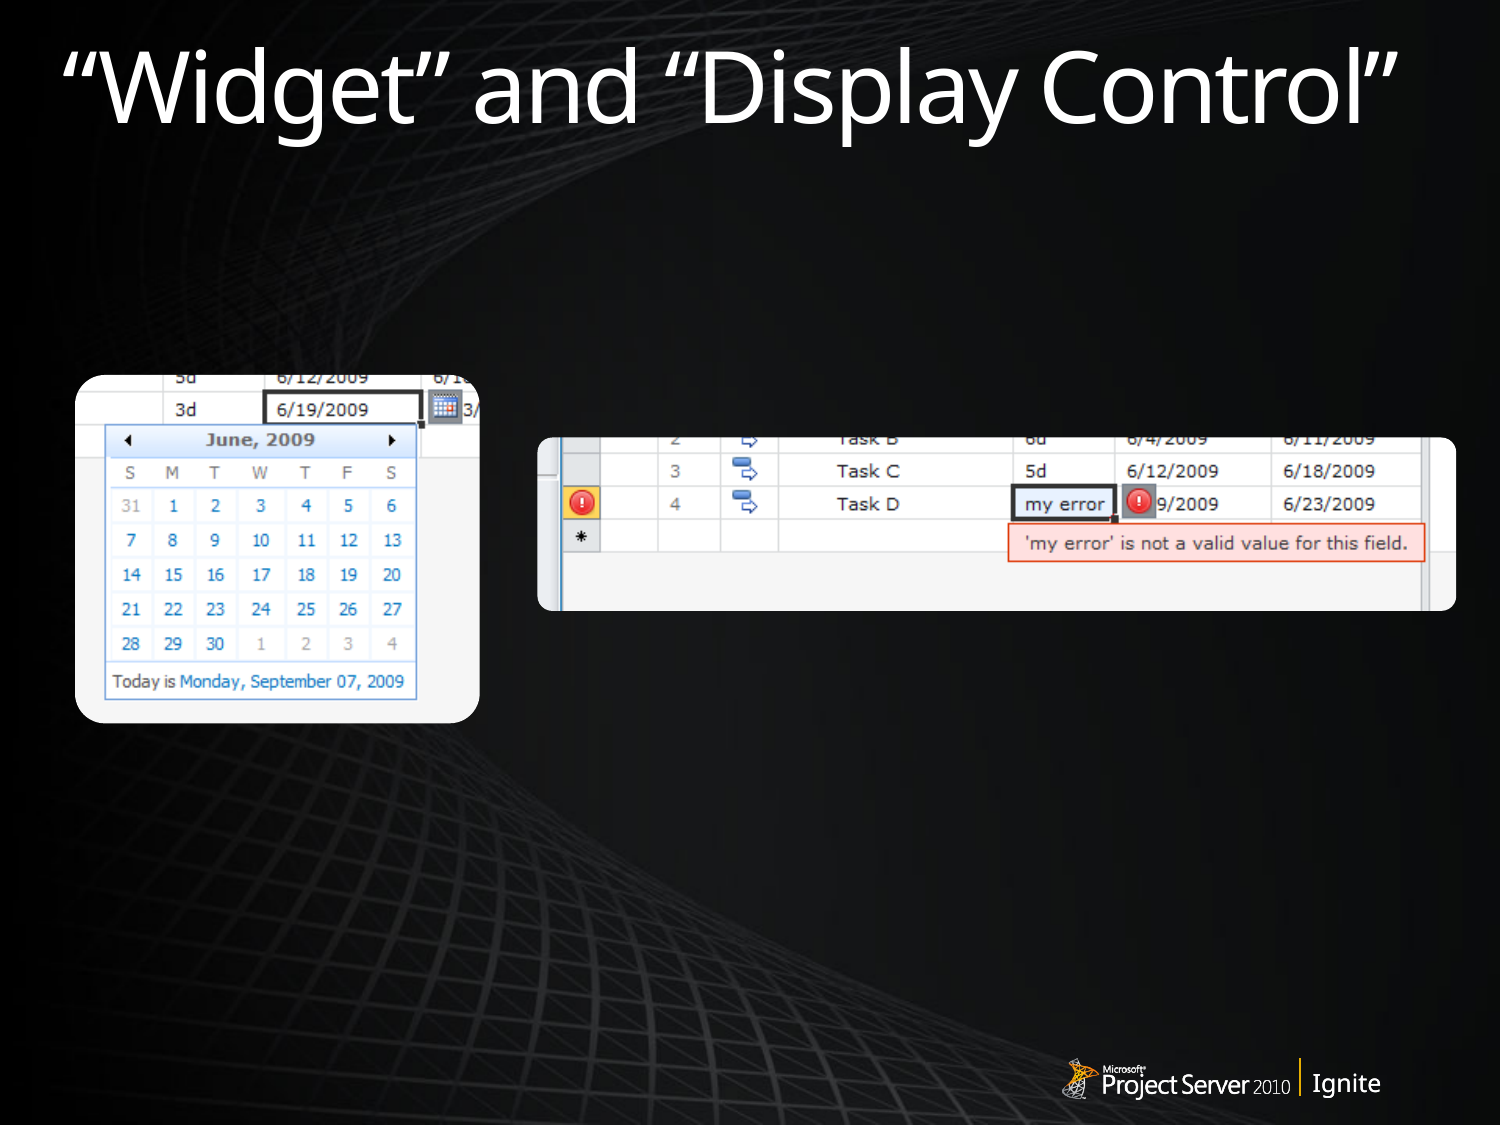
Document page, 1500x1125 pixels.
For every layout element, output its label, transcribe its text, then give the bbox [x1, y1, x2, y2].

picture [0, 0, 1500, 1125]
title “Widget” and “Display Control” [62, 37, 1438, 147]
